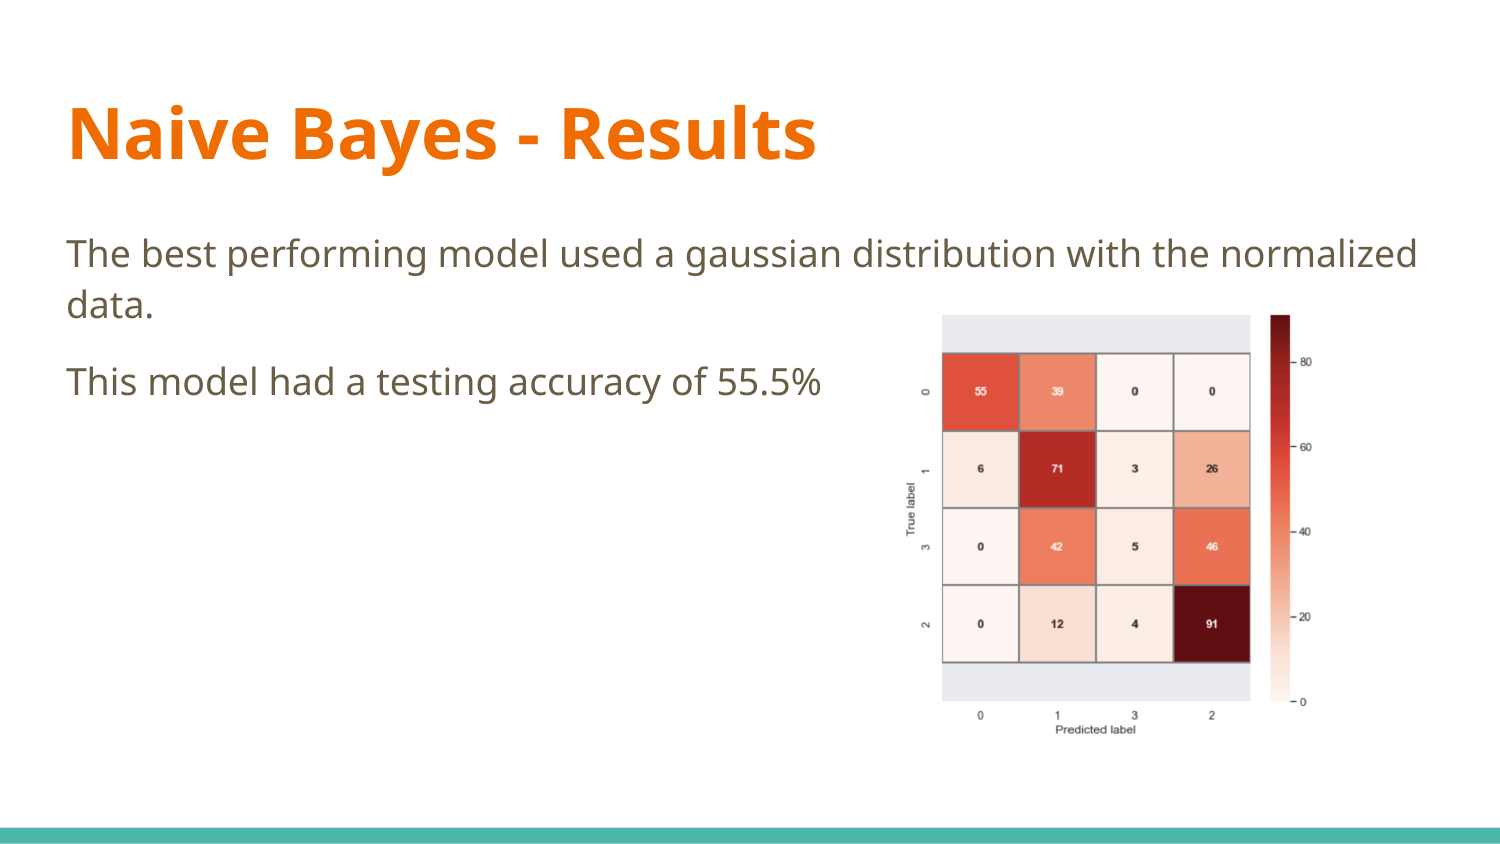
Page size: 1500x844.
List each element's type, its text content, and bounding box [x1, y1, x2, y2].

title Naive Bayes - Results [51, 72, 1449, 189]
list The best performing model used a gaussian distribution with the normalized data. This model had a testing accuracy of 55.5% [51, 207, 1449, 750]
picture [867, 296, 1339, 750]
